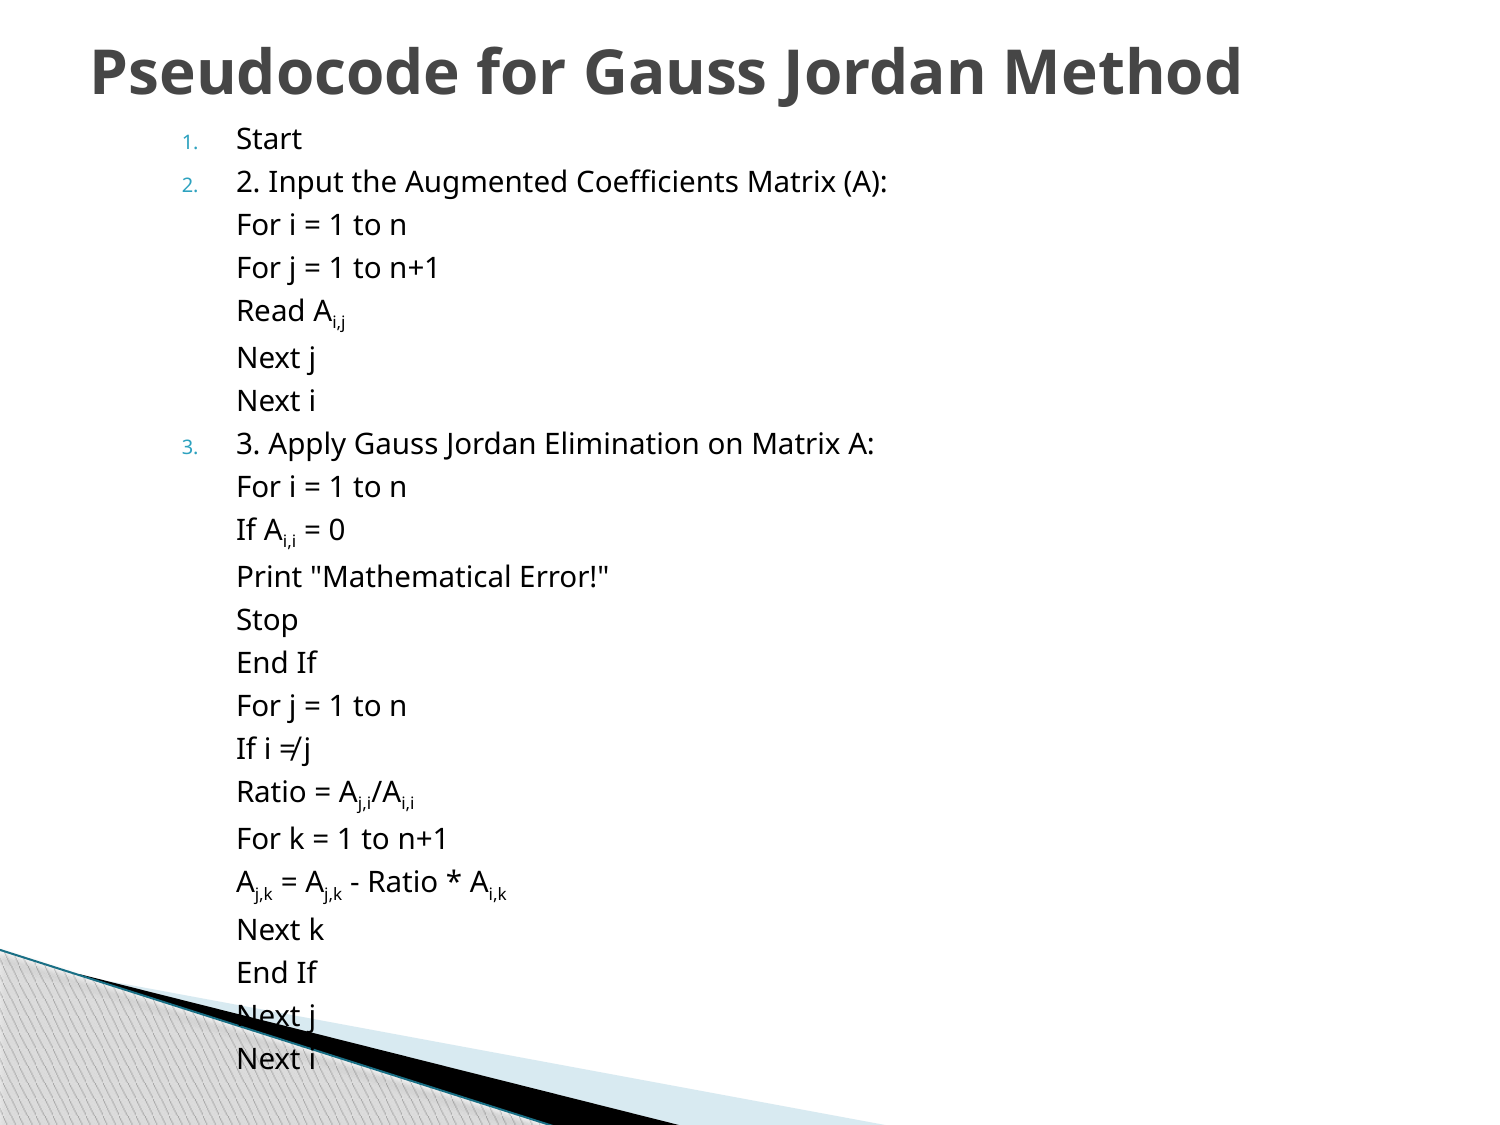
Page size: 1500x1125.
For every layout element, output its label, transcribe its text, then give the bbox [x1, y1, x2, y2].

title Pseudocode for Gauss Jordan Method [75, 24, 1425, 213]
list Start 2. Input the Augmented Coefficients Matrix (A): For i = 1 to n For j = 1 to n+1 Read Ai,j Next j Next i 3. Apply Gauss Jordan Elimination on Matrix A: For i = 1 to n If Ai,i = 0 Print "Mathematical Error!" Stop End If For j = 1 to n If i ≠ j Ratio = Aj,i/Ai,i For k = 1 to n+1 Aj,k = Aj,k - Ratio * Ai,k Next k End If Next j Next i [150, 112, 1450, 1125]
